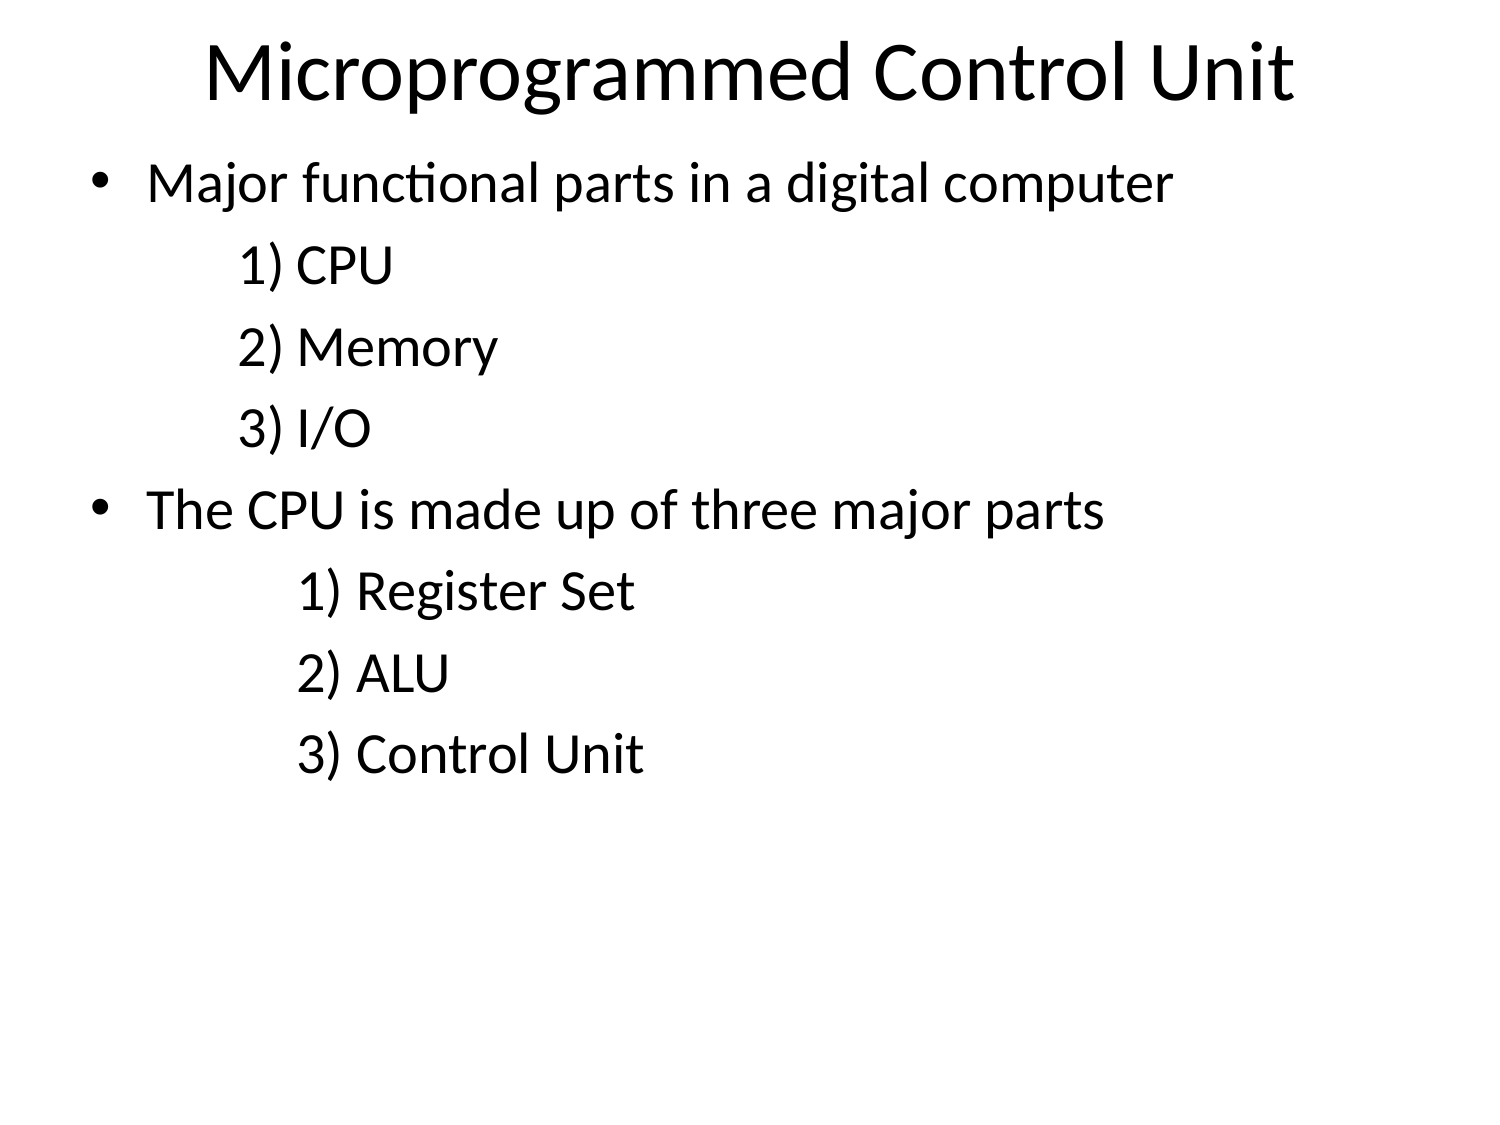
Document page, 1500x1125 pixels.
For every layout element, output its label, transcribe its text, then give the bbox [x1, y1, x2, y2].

title Microprogrammed Control Unit [75, 7, 1425, 126]
list Major functional parts in a digital computer CPU Memory I/O The CPU is made up of three major parts 1) Register Set 2) ALU 3) Control Unit [75, 137, 1425, 1083]
